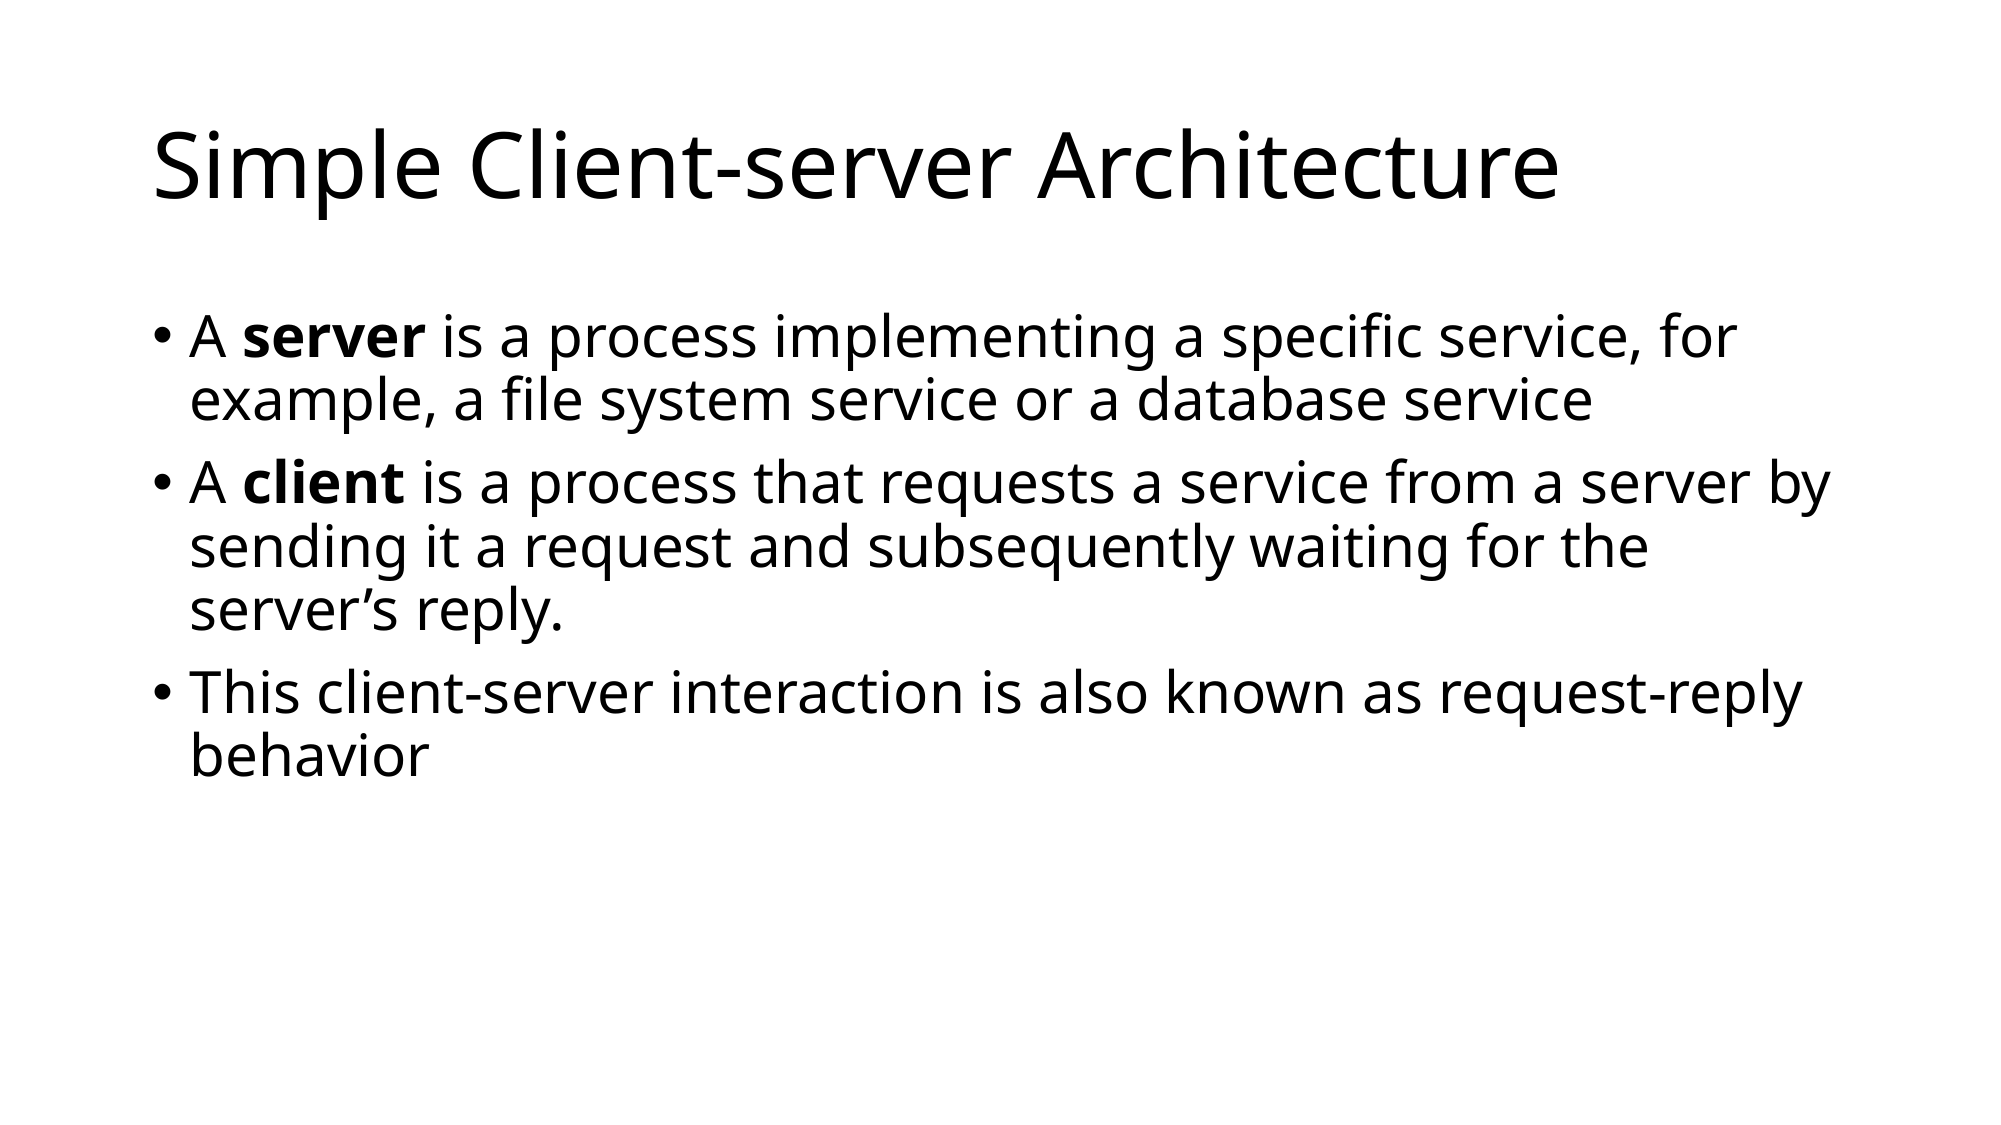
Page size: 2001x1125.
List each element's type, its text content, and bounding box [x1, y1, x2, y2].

list A server is a process implementing a specific service, for example, a file system service or a database service A client is a process that requests a service from a server by sending it a request and subsequently waiting for the server’s reply. This client-server interaction is also known as request-reply behavior [137, 299, 1863, 1014]
title Simple Client-server Architecture [137, 59, 1863, 278]
